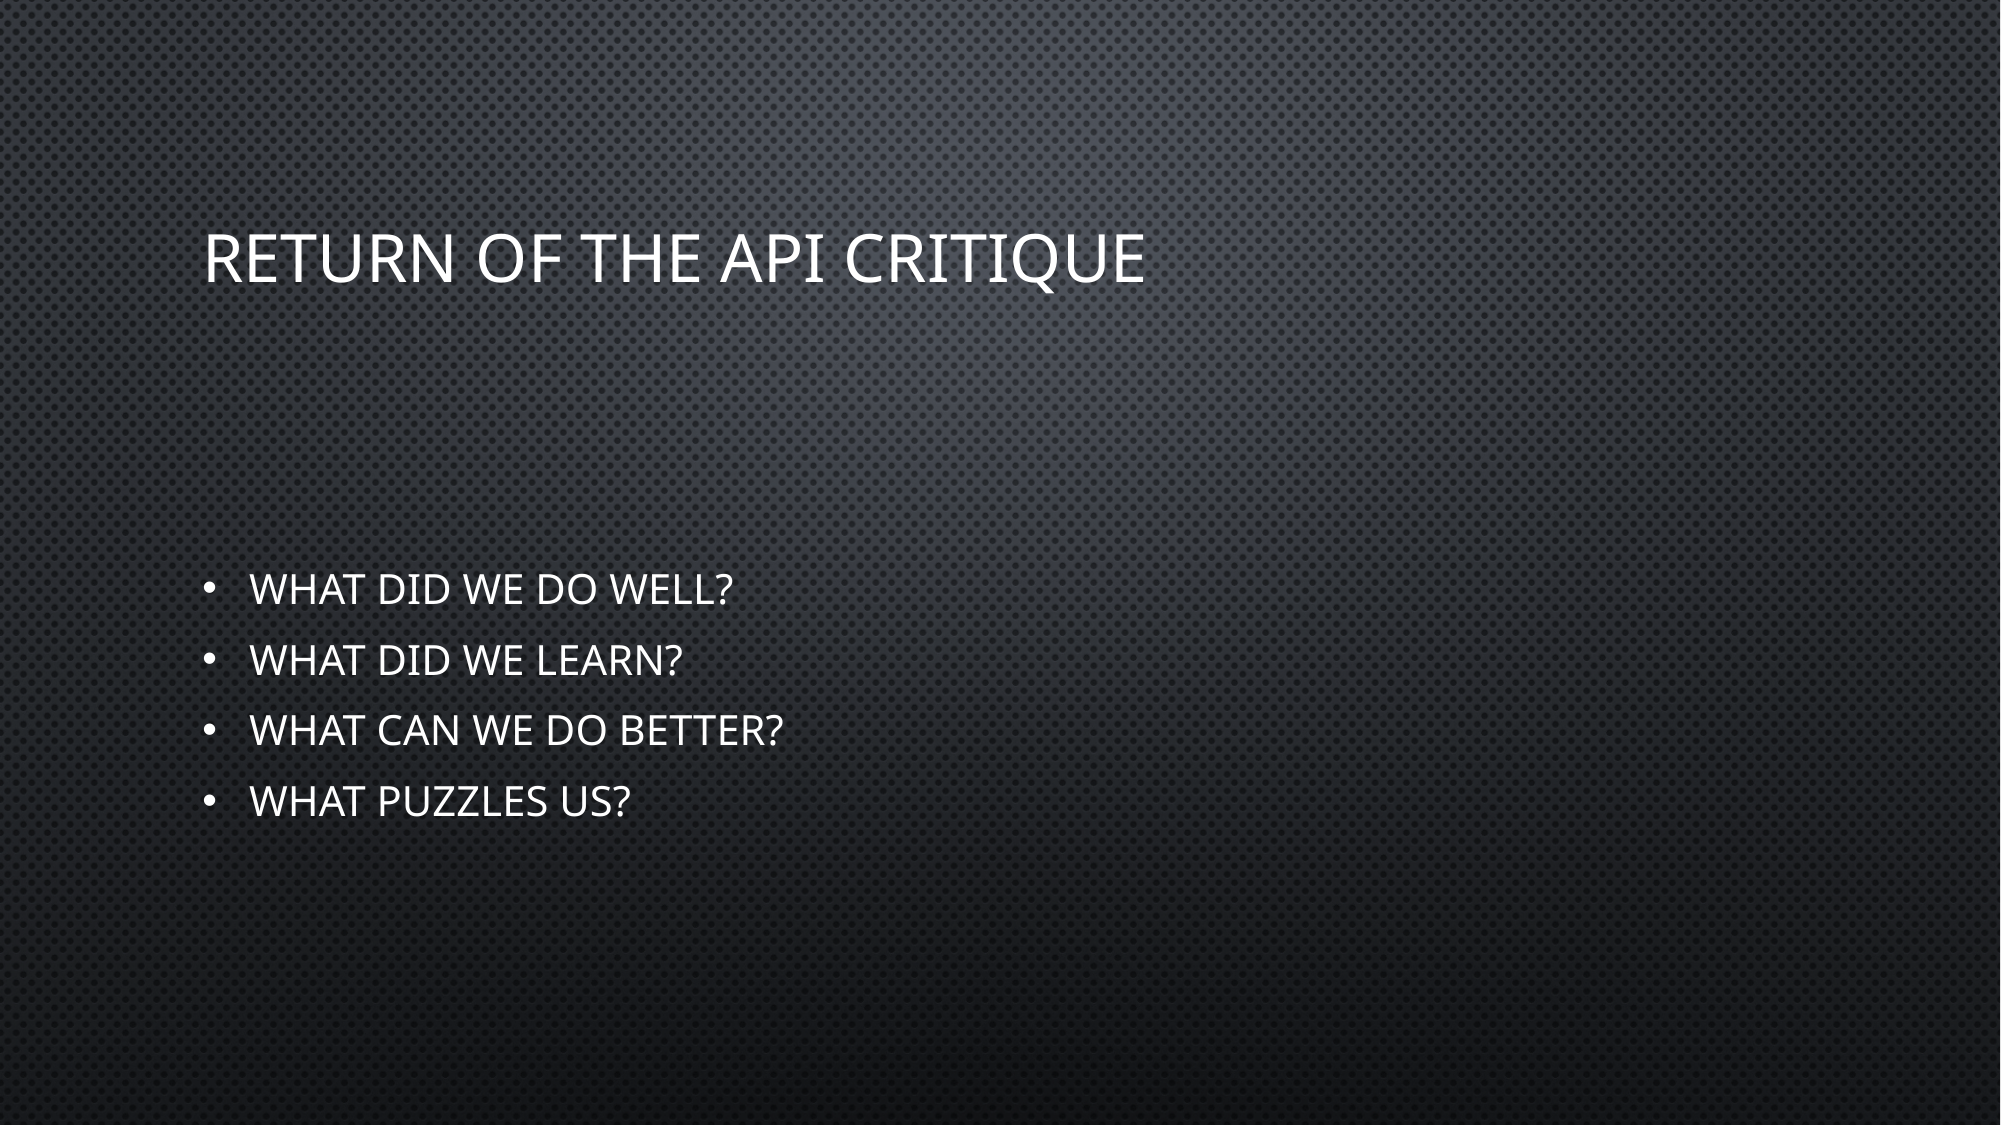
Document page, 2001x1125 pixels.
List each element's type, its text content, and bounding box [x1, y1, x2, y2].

title Return Of the API Critique [187, 99, 1813, 413]
list What did we do well? What did we learn? What can we do better? What puzzles us? [187, 437, 1813, 950]
